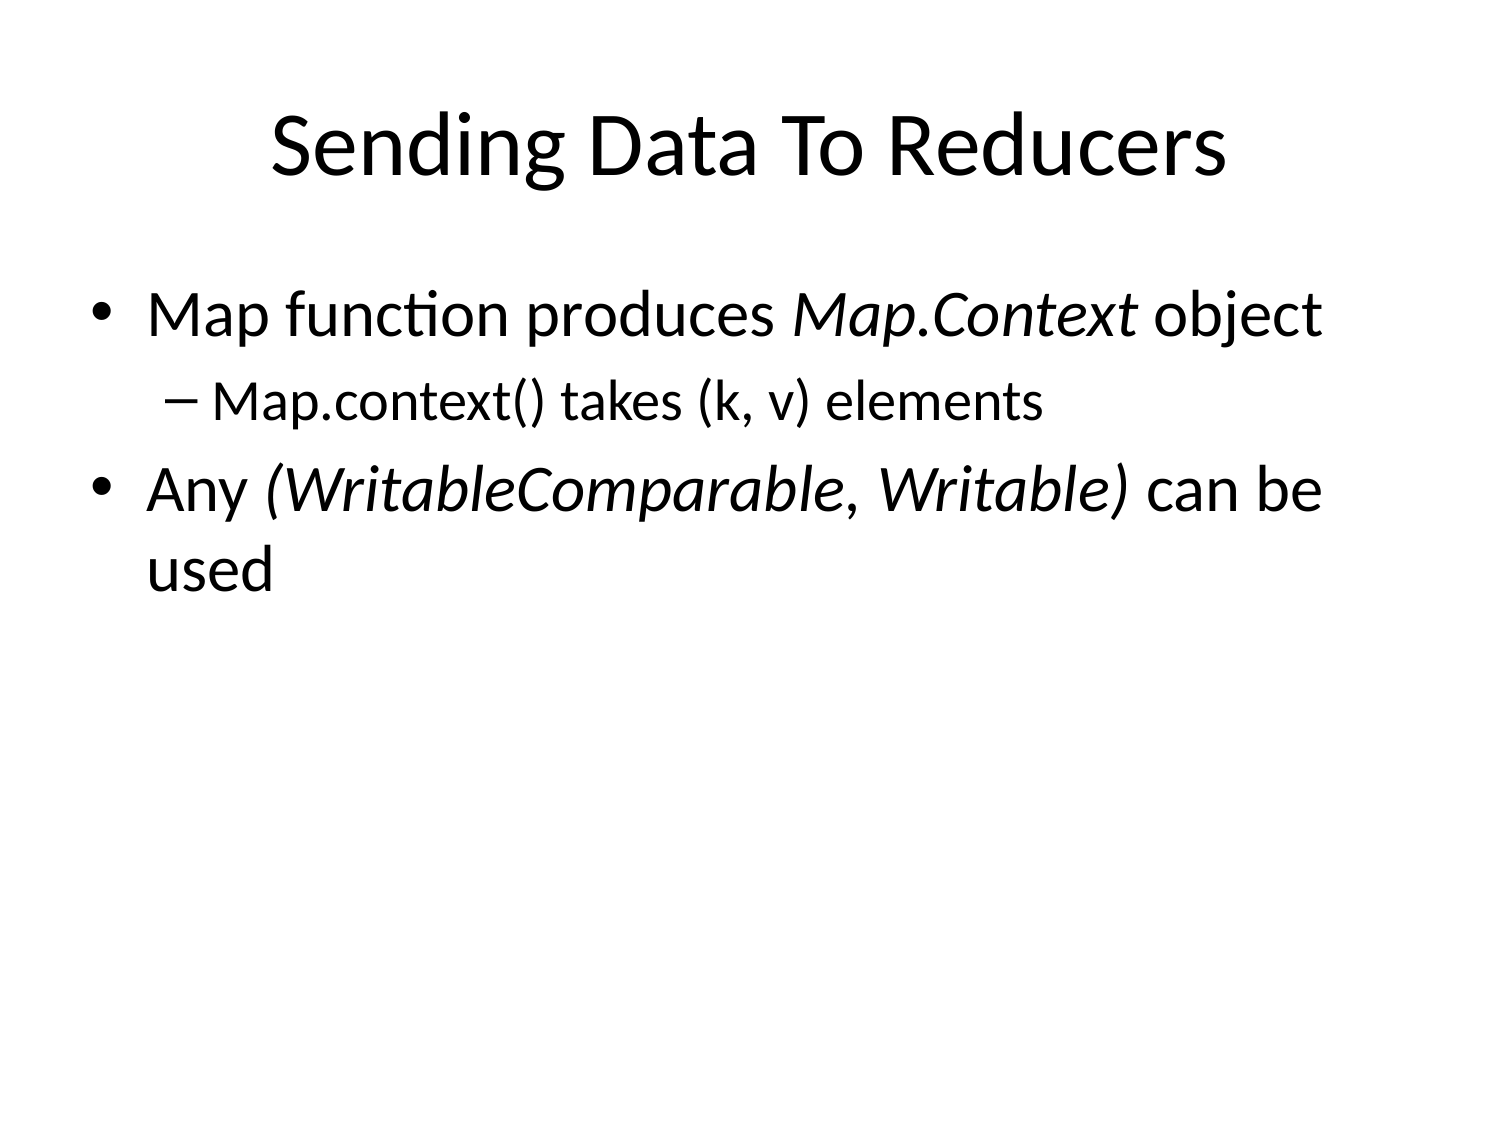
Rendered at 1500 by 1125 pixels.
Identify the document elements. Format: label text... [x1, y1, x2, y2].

list Map function produces Map.Context object Map.context() takes (k, v) elements Any (WritableComparable, Writable) can be used [75, 262, 1425, 1005]
title Sending Data To Reducers [75, 45, 1425, 233]
